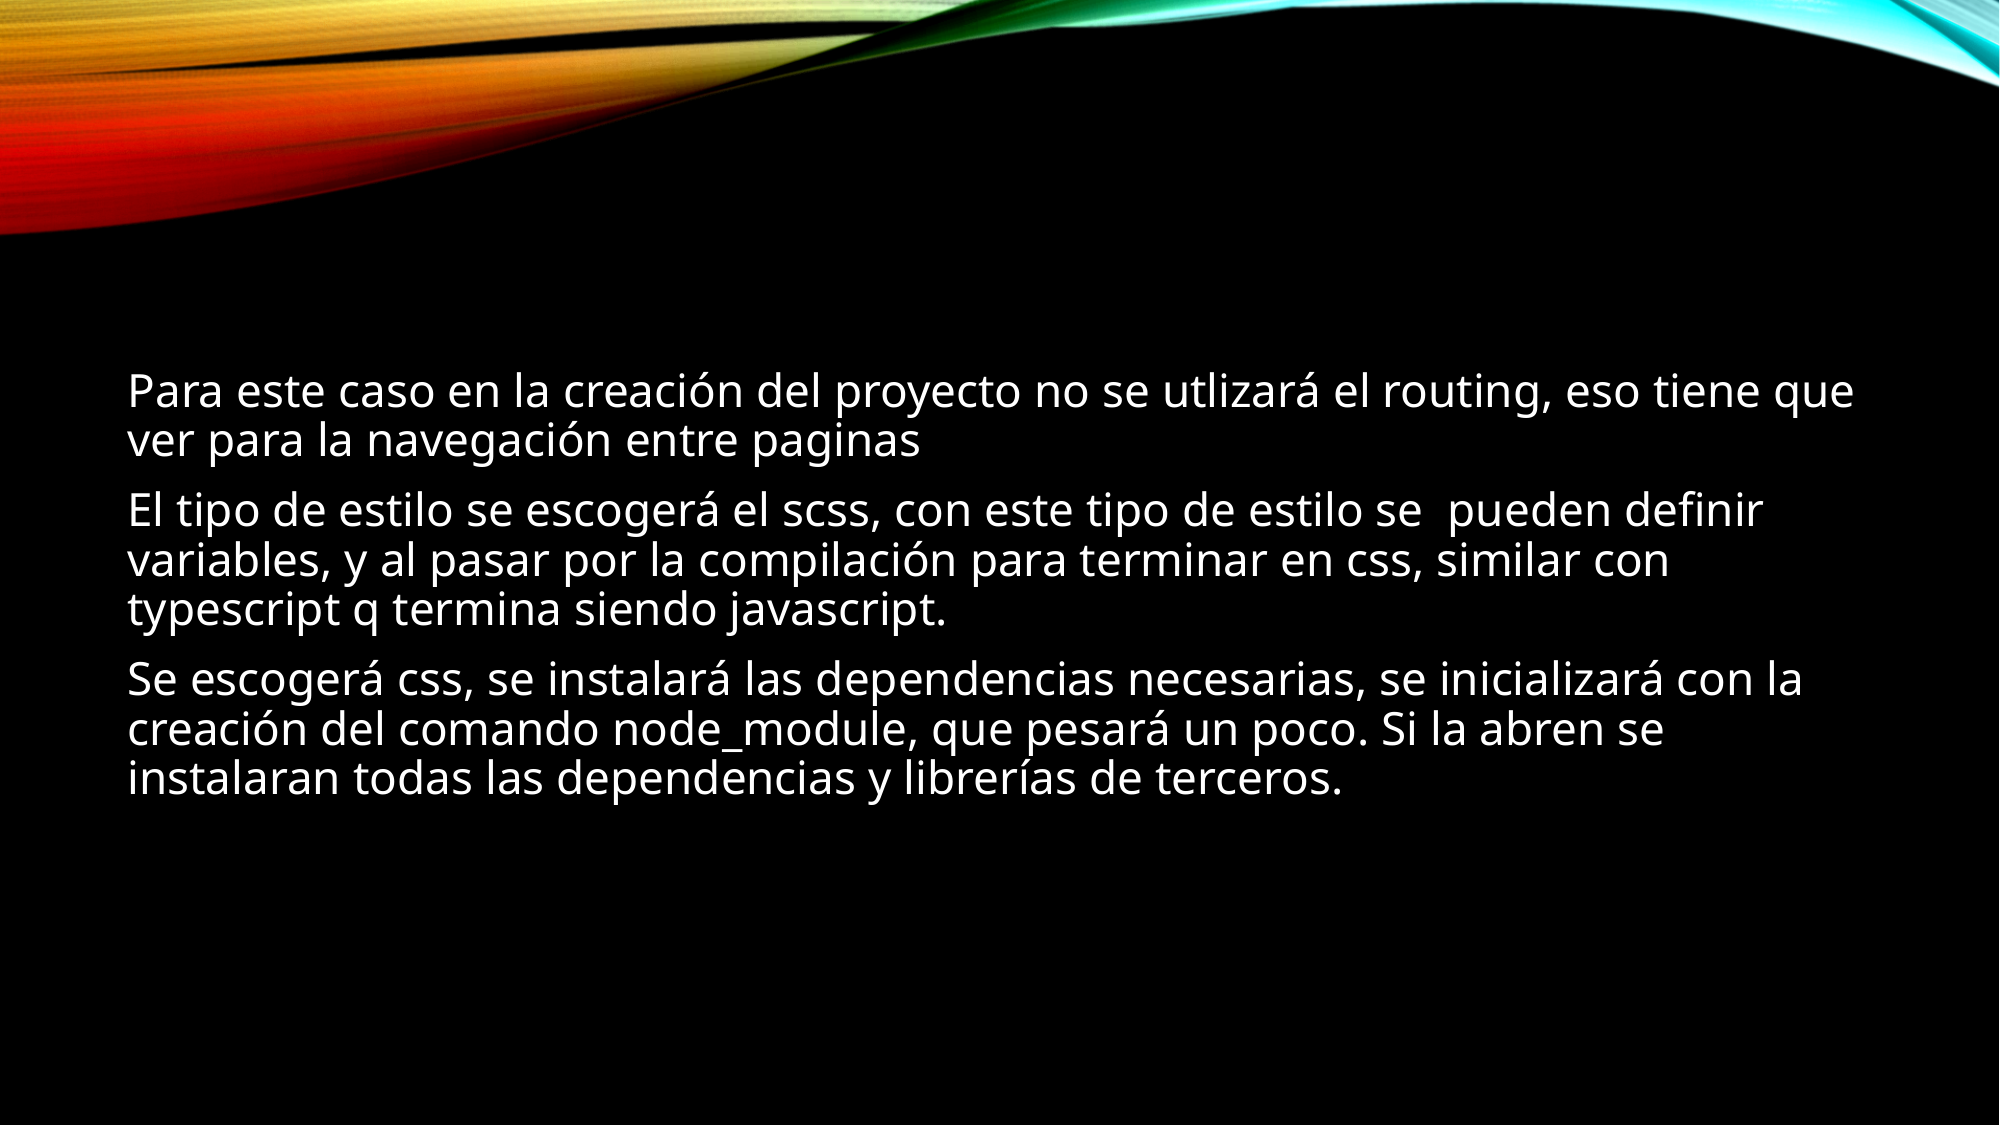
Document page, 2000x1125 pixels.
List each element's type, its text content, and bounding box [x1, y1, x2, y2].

picture [0, 0, 2000, 237]
list Para este caso en la creación del proyecto no se utlizará el routing, eso tiene que ver para la navegación entre paginas El tipo de estilo se escogerá el scss, con este tipo de estilo se pueden definir variables, y al pasar por la compilación para terminar en css, similar con typescript q termina siendo javascript. Se escogerá css, se instalará las dependencias necesarias, se inicializará con la creación del comando node_module, que pesará un poco. Si la abren se instalaran todas las dependencias y librerías de terceros. [112, 360, 1887, 1021]
